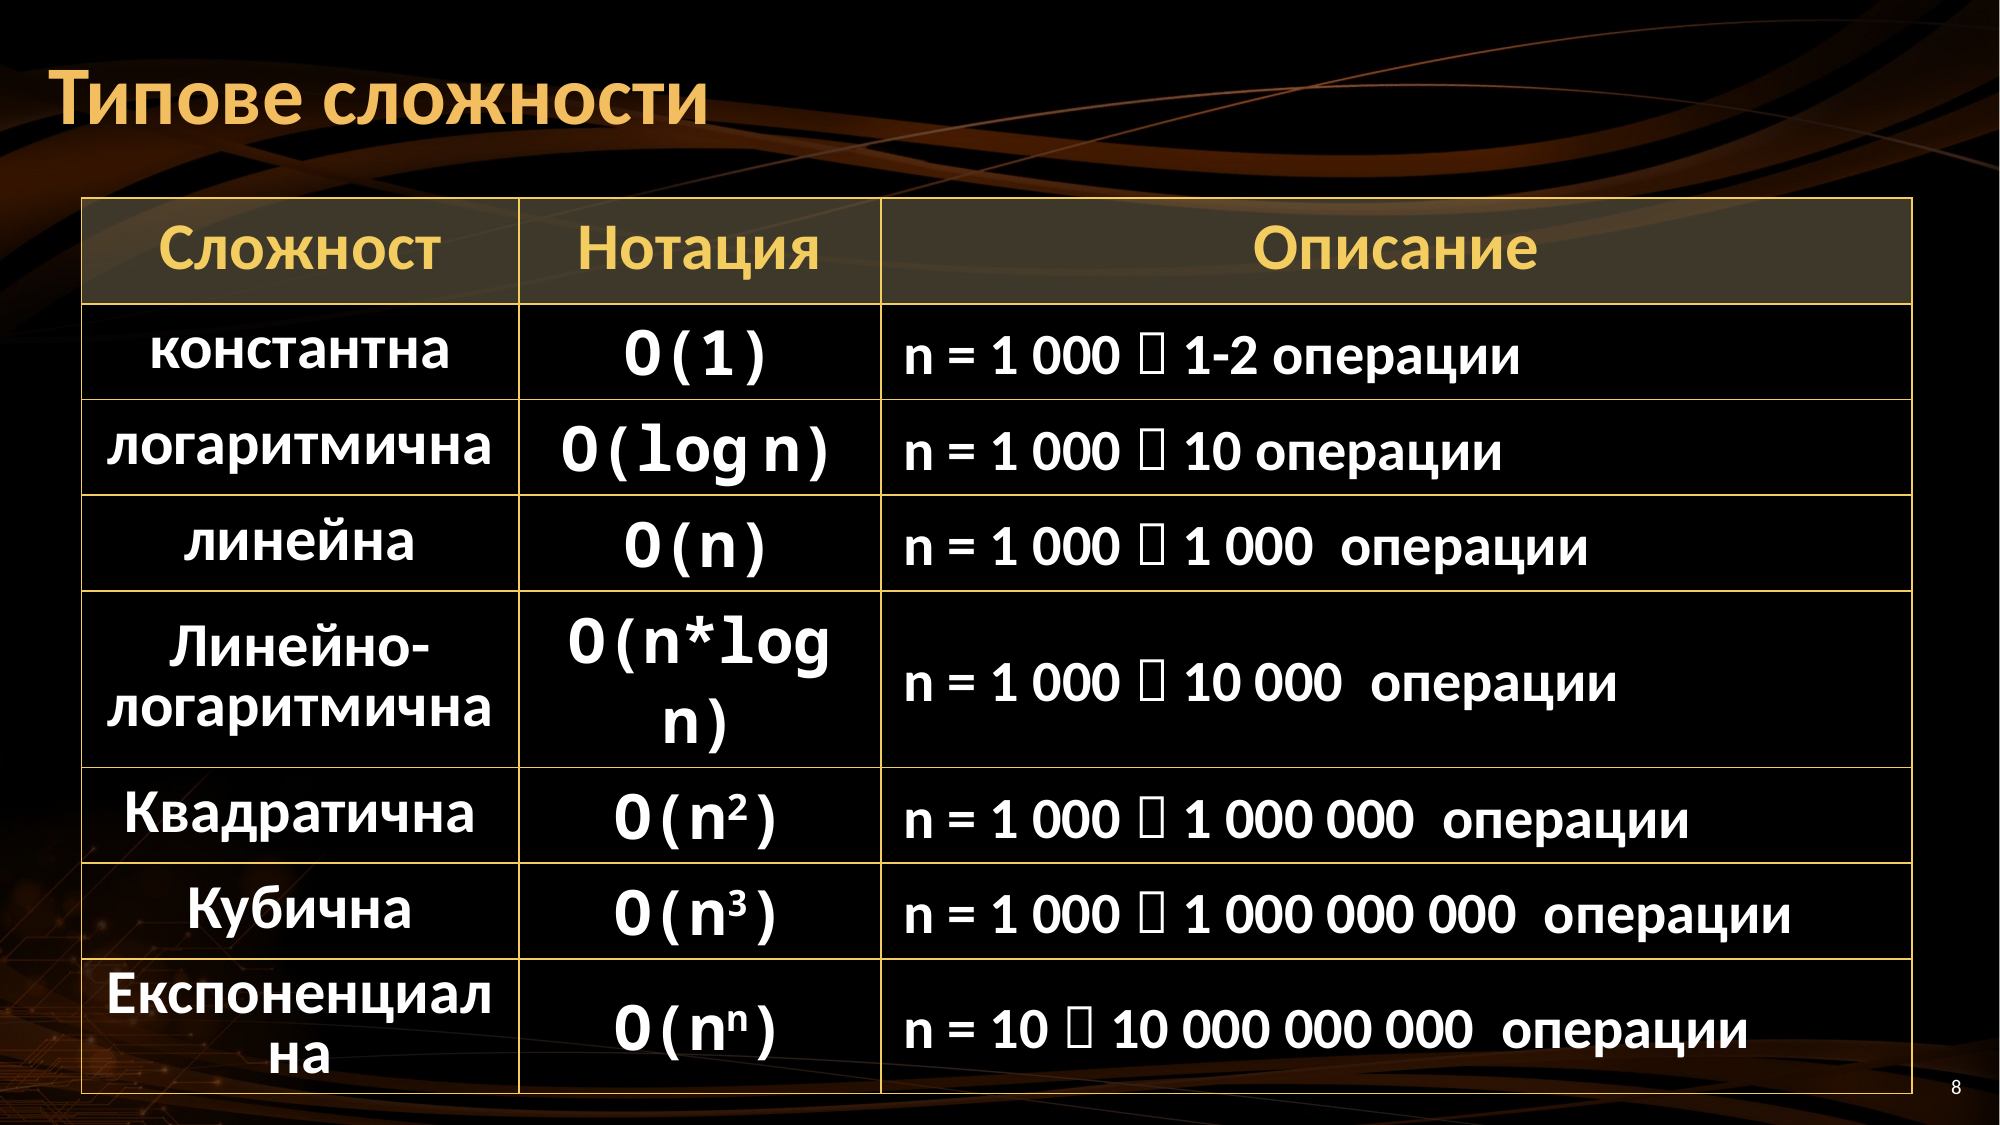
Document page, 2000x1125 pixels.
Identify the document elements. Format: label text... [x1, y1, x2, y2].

table_header Сложност [82, 199, 518, 303]
table_cell Квадратична [82, 768, 518, 862]
table_header Нотация [520, 199, 880, 303]
table_cell O(log n) [520, 400, 880, 494]
table_cell логаритмична [82, 400, 518, 494]
table_cell n = 1 000  10 операции [882, 400, 1911, 494]
picture [0, 0, 2000, 1125]
table_cell константна [82, 305, 518, 399]
slide_number 8 [1897, 1070, 1968, 1103]
table_cell n = 1 000  10 000 операции [882, 592, 1911, 767]
table_cell n = 10  10 000 000 000 операции [882, 960, 1911, 1093]
table_header Описание [882, 199, 1911, 303]
table_cell n = 1 000  1 000 000 операции [882, 768, 1911, 862]
table_cell линейна [82, 496, 518, 590]
table_cell O(n) [520, 496, 880, 590]
table_cell O(n2) [520, 768, 880, 862]
table_cell O(n*log n) [520, 592, 880, 767]
table_cell n = 1 000  1 000 000 000 операции [882, 864, 1911, 958]
table_cell O(n3) [520, 864, 880, 958]
table_cell O(1) [520, 305, 880, 399]
title Типове сложности [30, 6, 1968, 189]
table_cell Линейно-логаритмична [82, 592, 518, 767]
table_cell O(nn) [520, 960, 880, 1093]
table_cell n = 1 000  1 000 операции [882, 496, 1911, 590]
table_cell n = 1 000  1-2 операции [882, 305, 1911, 399]
table_cell Кубична [82, 864, 518, 958]
table_cell Експоненциална [82, 960, 518, 1093]
